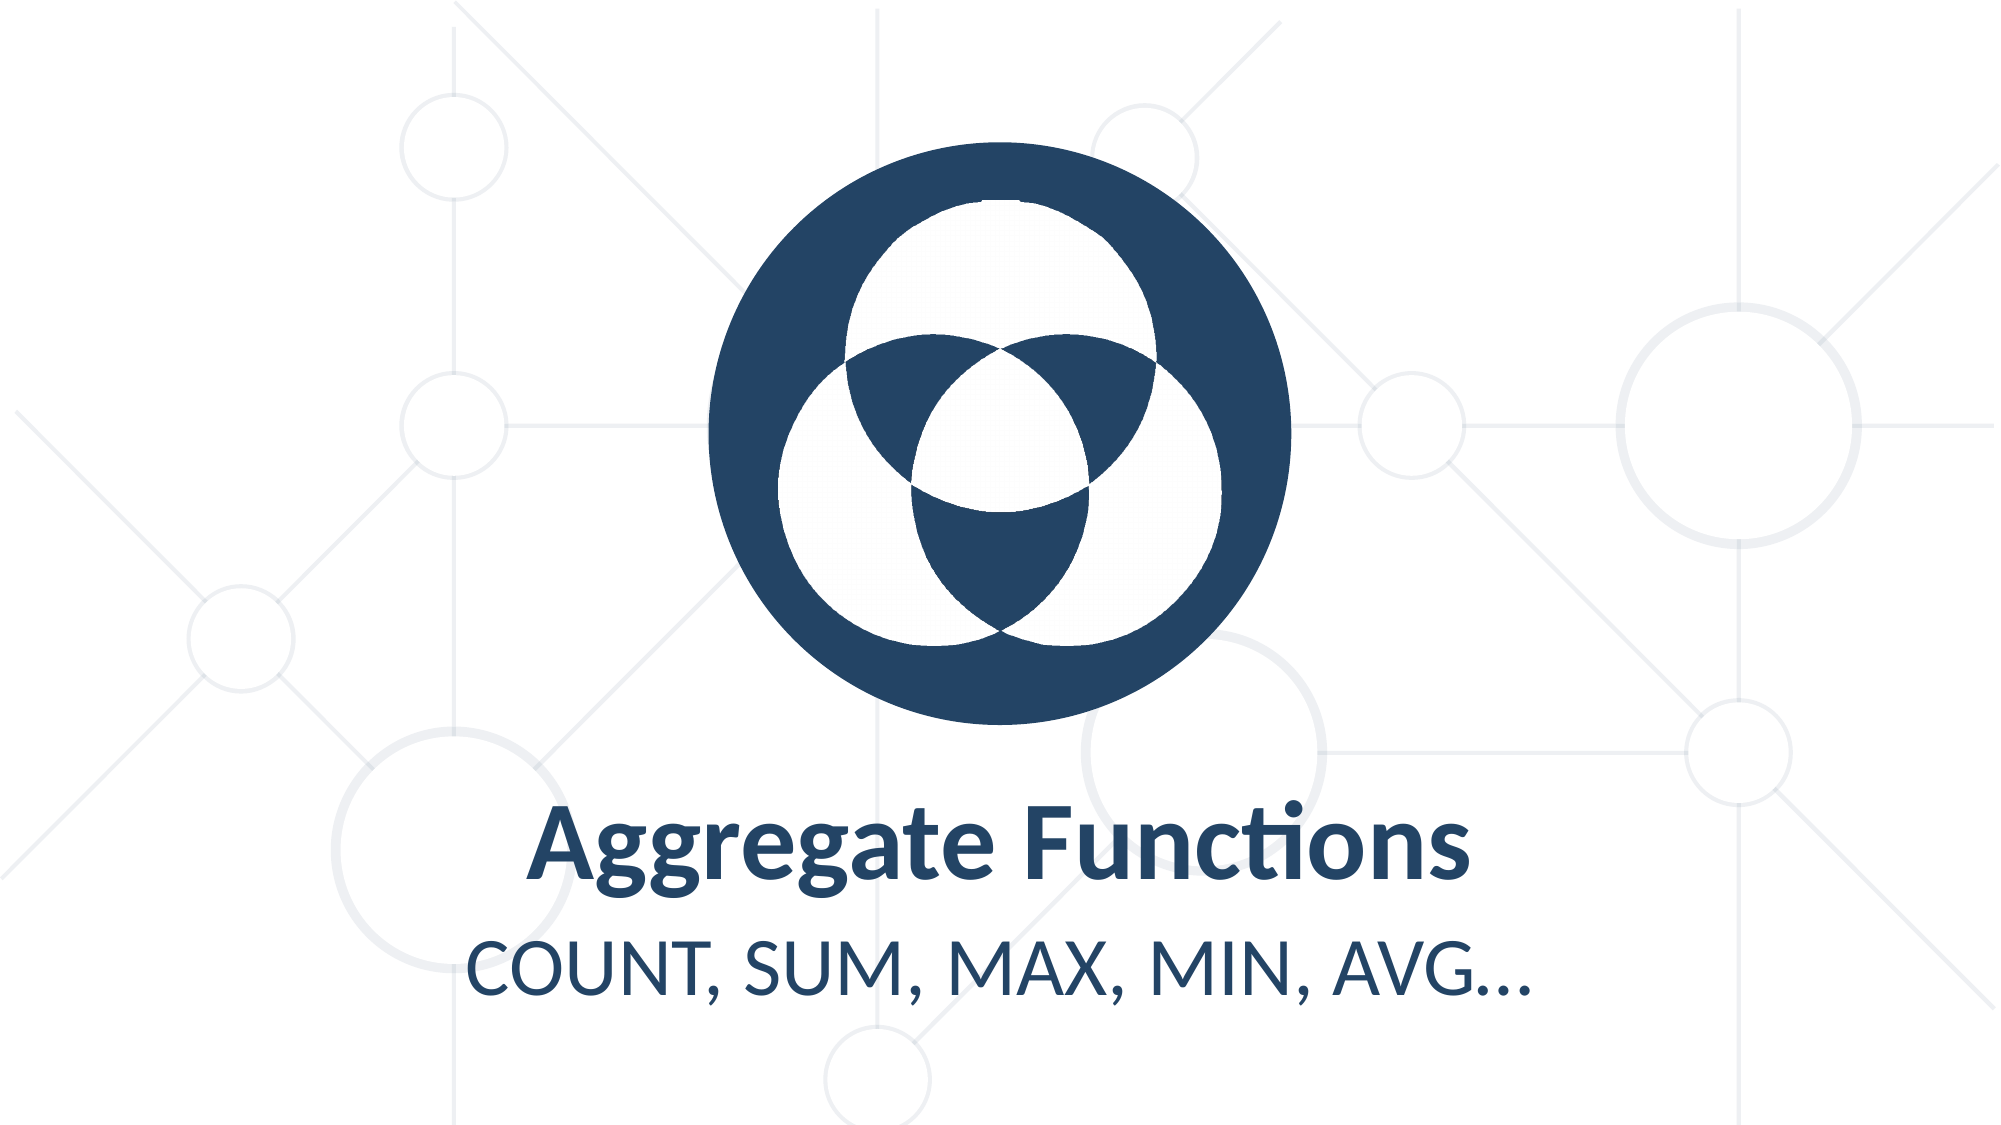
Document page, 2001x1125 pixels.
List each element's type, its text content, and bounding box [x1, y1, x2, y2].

picture [777, 200, 1223, 646]
subtitle COUNT, SUM, MAX, MIN, AVG… [100, 961, 1900, 1088]
title Aggregate Functions [100, 771, 1900, 898]
